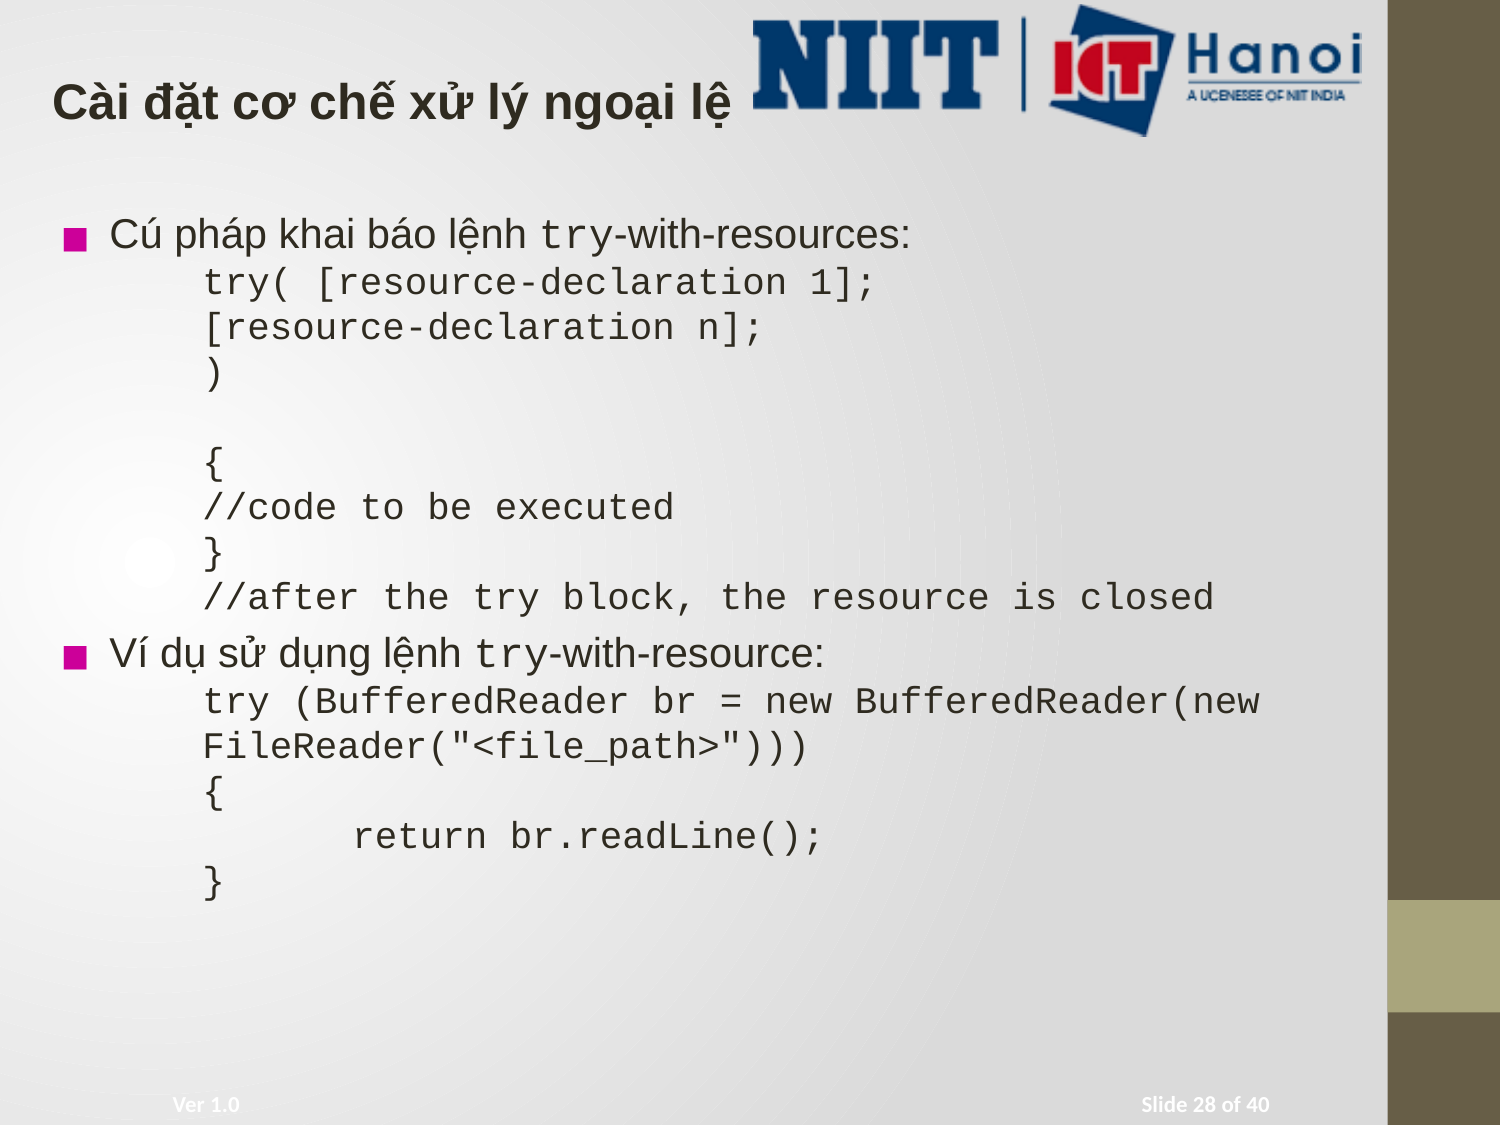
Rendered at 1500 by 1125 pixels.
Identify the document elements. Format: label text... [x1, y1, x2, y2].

picture [753, 4, 1362, 137]
picture [53, 628, 97, 673]
text_box Cú pháp khai báo lệnh try-with-resources: try( [resource-declaration 1]; [resource-declaration n]; ) { //code to be executed } //after the try block, the resource is closed Ví dụ sử dụng lệnh try-with-resource: try (BufferedReader br = new BufferedReader(new FileReader("<file_path>"))) { return br.readLine(); } [37, 199, 1375, 1025]
picture [53, 210, 97, 255]
text_box Cài đặt cơ chế xử lý ngoại lệ [37, 62, 1338, 133]
